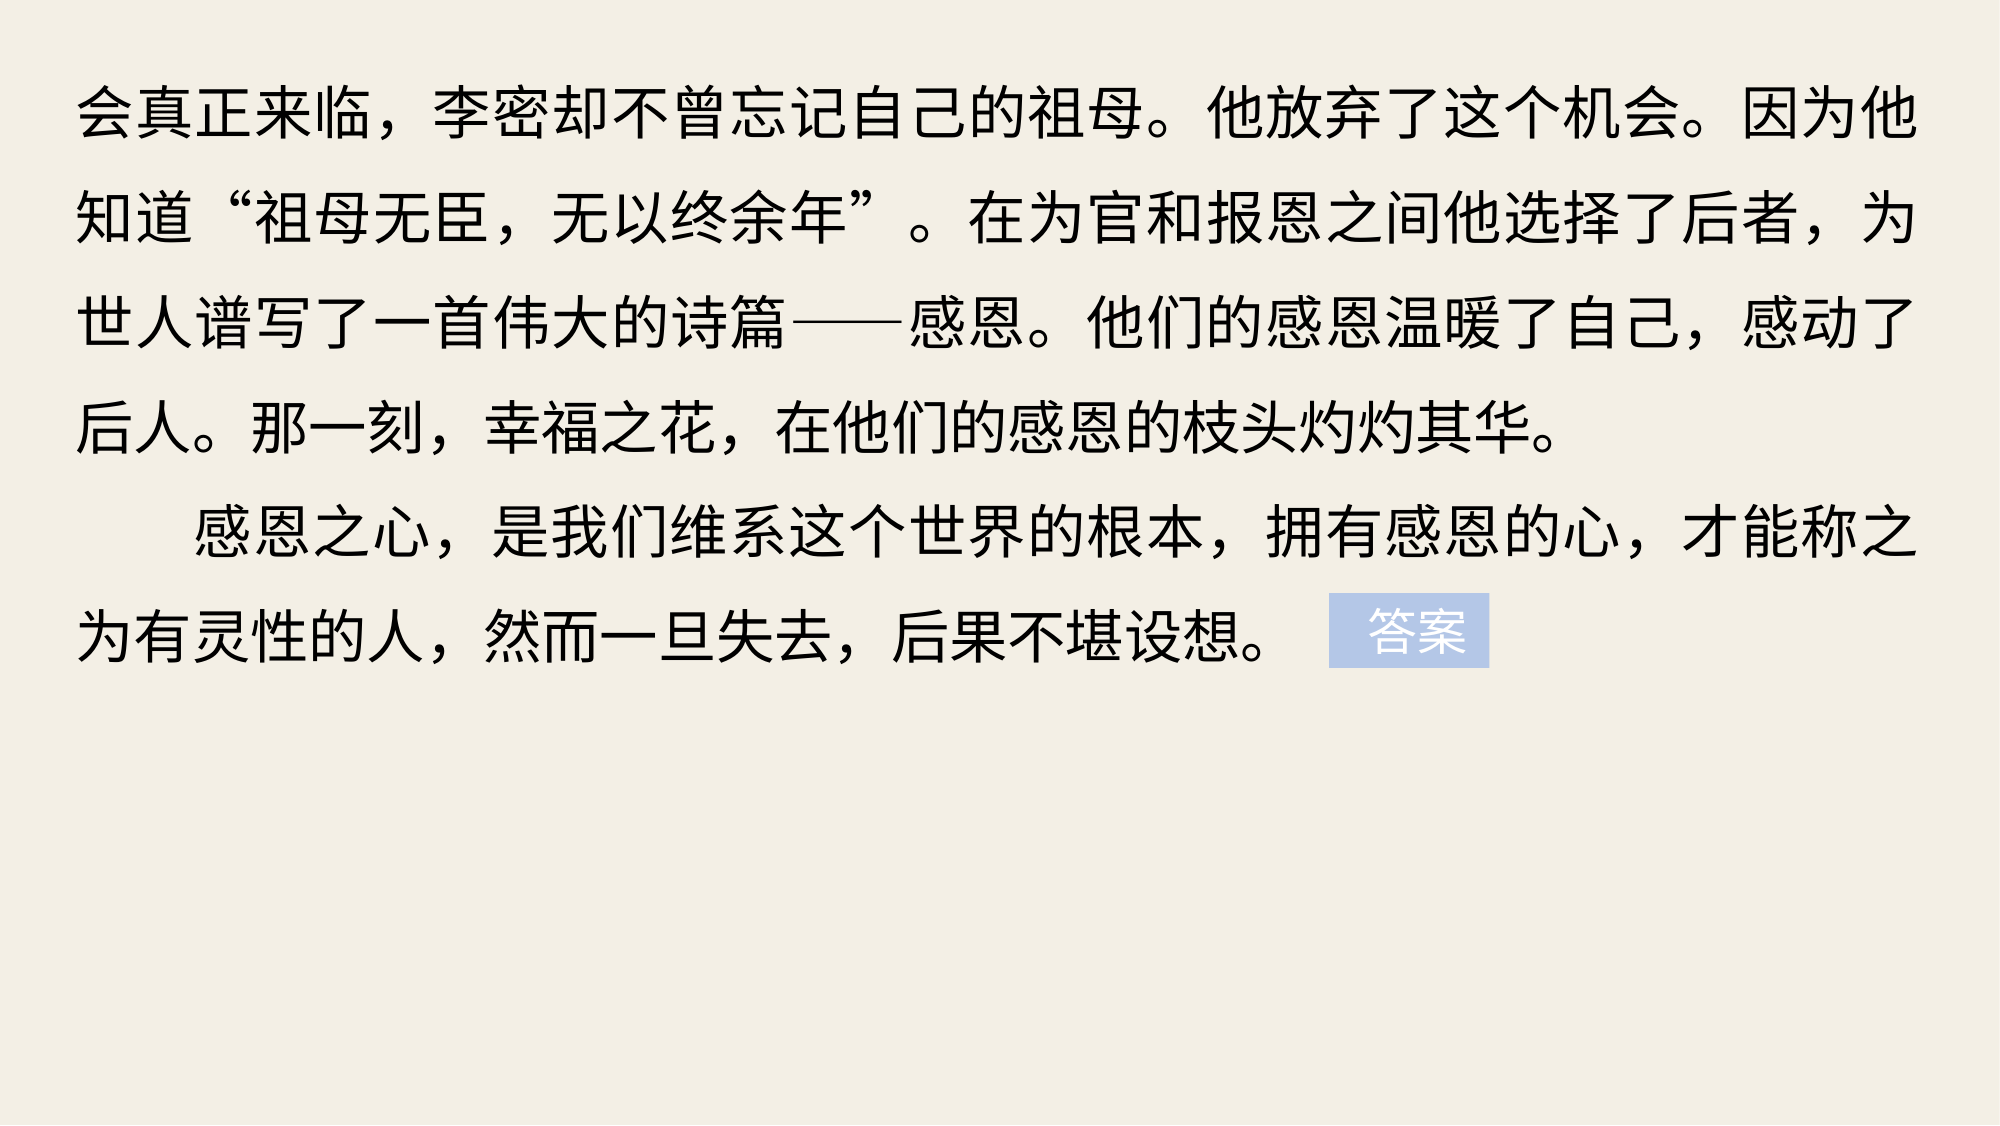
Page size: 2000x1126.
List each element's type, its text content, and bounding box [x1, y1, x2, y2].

text_box 答案 [1329, 593, 1490, 668]
text_box 会真正来临，李密却不曾忘记自己的祖母。他放弃了这个机会。因为他知道“祖母无臣，无以终余年”。在为官和报恩之间他选择了后者，为世人谱写了一首伟大的诗篇——感恩。他们的感恩温暖了自己，感动了后人。那一刻，幸福之花，在他们的感恩的枝头灼灼其华。 感恩之心，是我们维系这个世界的根本，拥有感恩的心，才能称之为有灵性的人，然而一旦失去，后果不堪设想。 [55, 31, 1939, 681]
